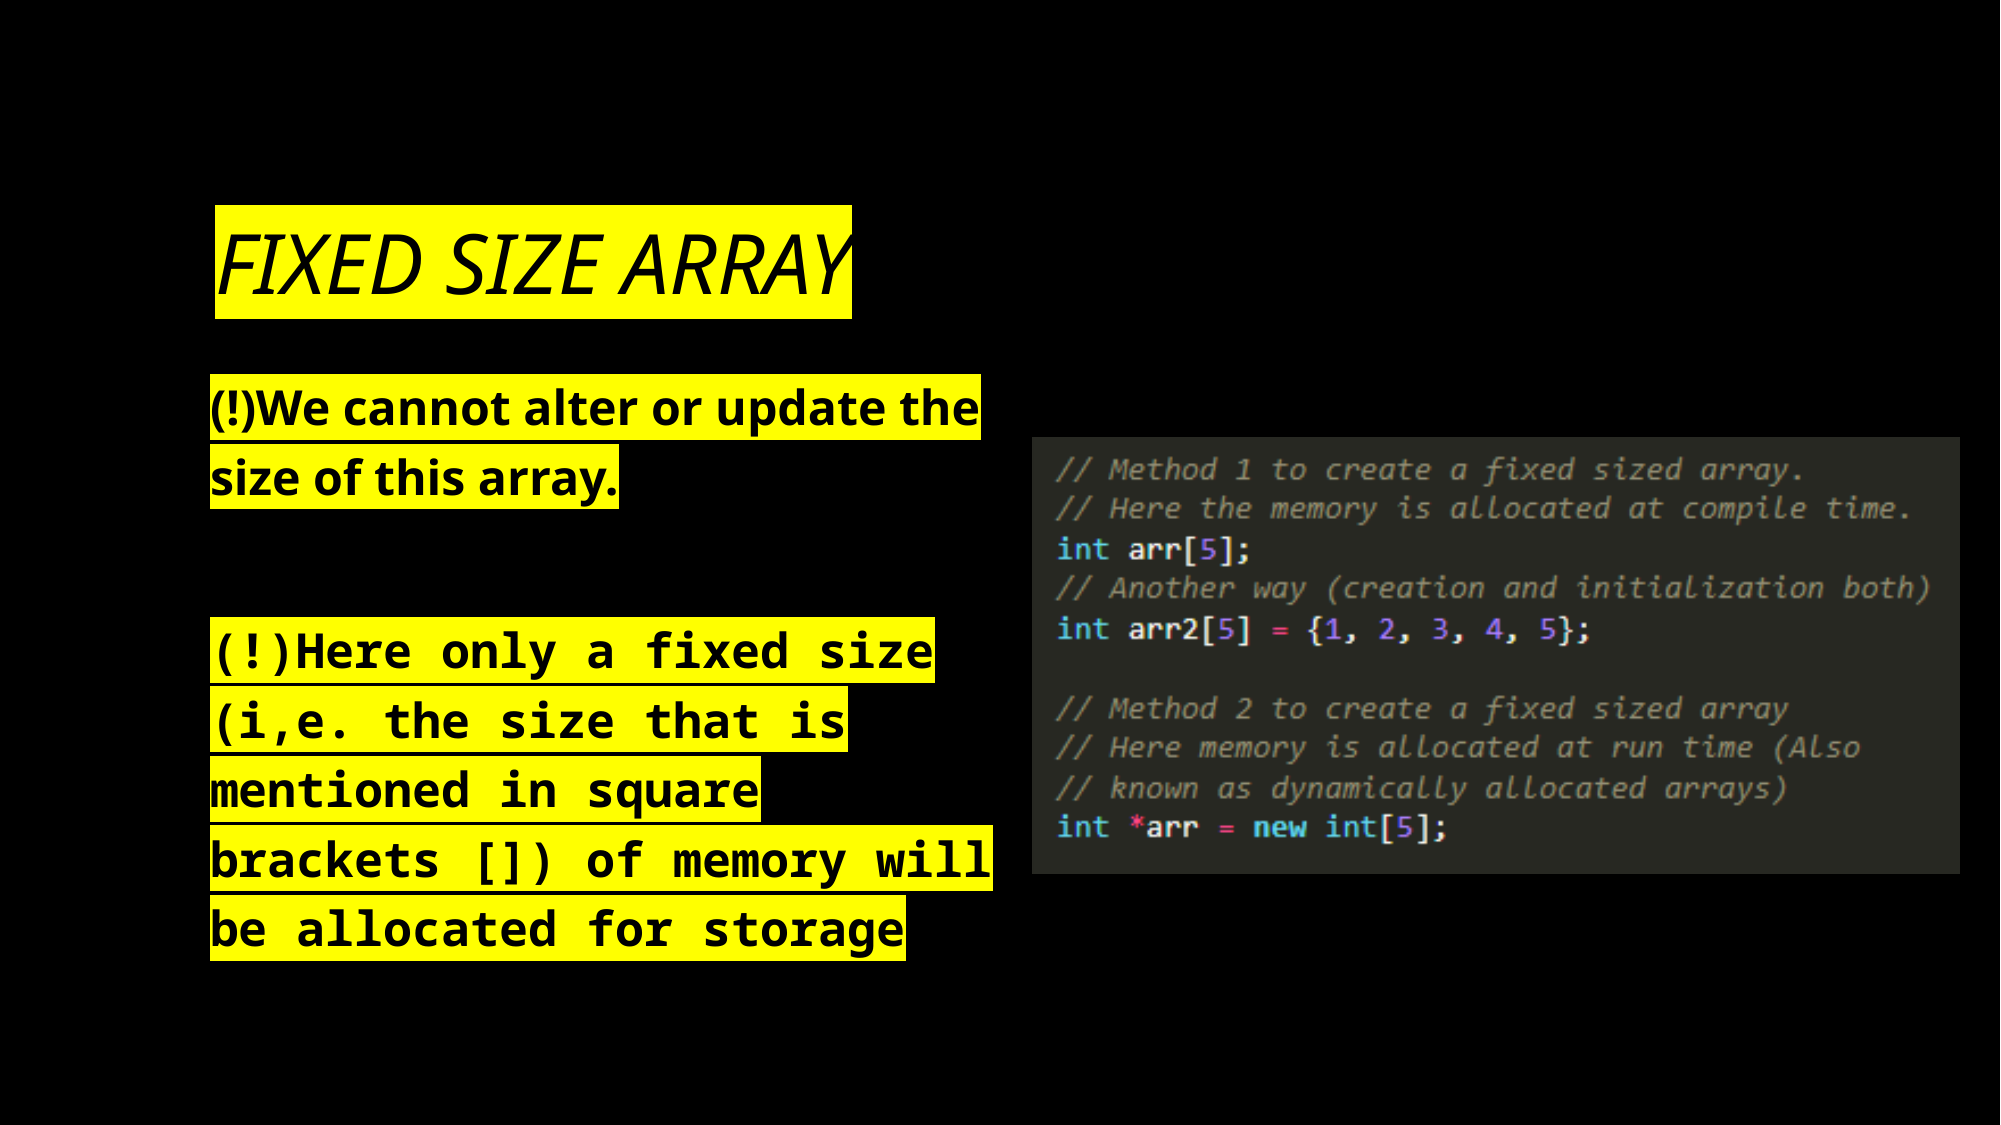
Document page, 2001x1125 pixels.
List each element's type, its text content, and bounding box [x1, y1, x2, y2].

list (!)We cannot alter or update the size of this array. (!)Here only a fixed size (i,e. the size that is mentioned in square brackets []) of memory will be allocated for storage [161, 358, 1022, 1016]
title FIXED SIZE ARRAY [200, 59, 1758, 319]
picture [1032, 437, 1960, 874]
